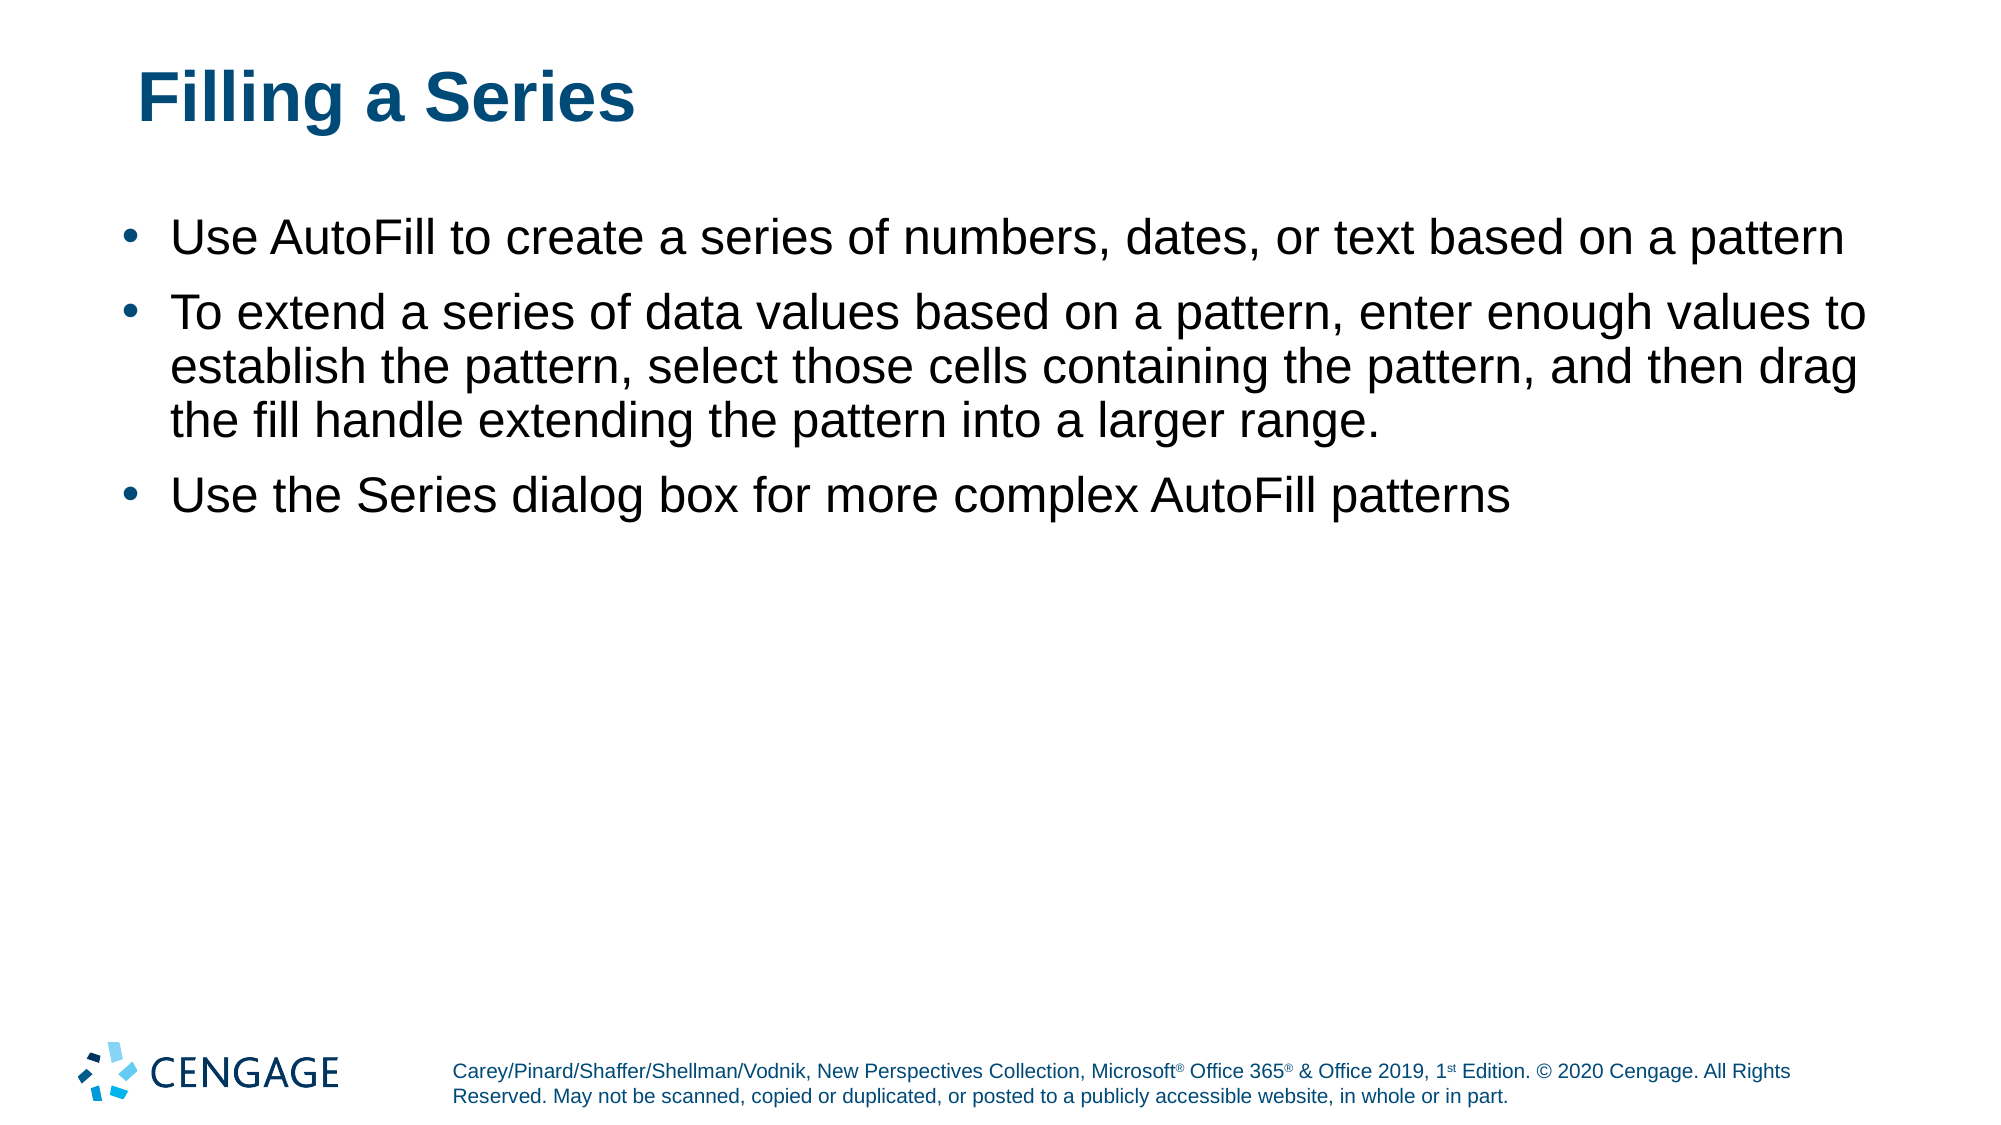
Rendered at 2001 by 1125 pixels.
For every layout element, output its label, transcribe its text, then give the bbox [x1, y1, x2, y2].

picture [78, 1042, 338, 1101]
list Use AutoFill to create a series of numbers, dates, or text based on a pattern To extend a series of data values based on a pattern, enter enough values to establish the pattern, select those cells containing the pattern, and then drag the fill handle extending the pattern into a larger range. Use the Series dialog box for more complex AutoFill patterns [121, 211, 1880, 933]
title Filling a Series [137, 59, 1863, 171]
